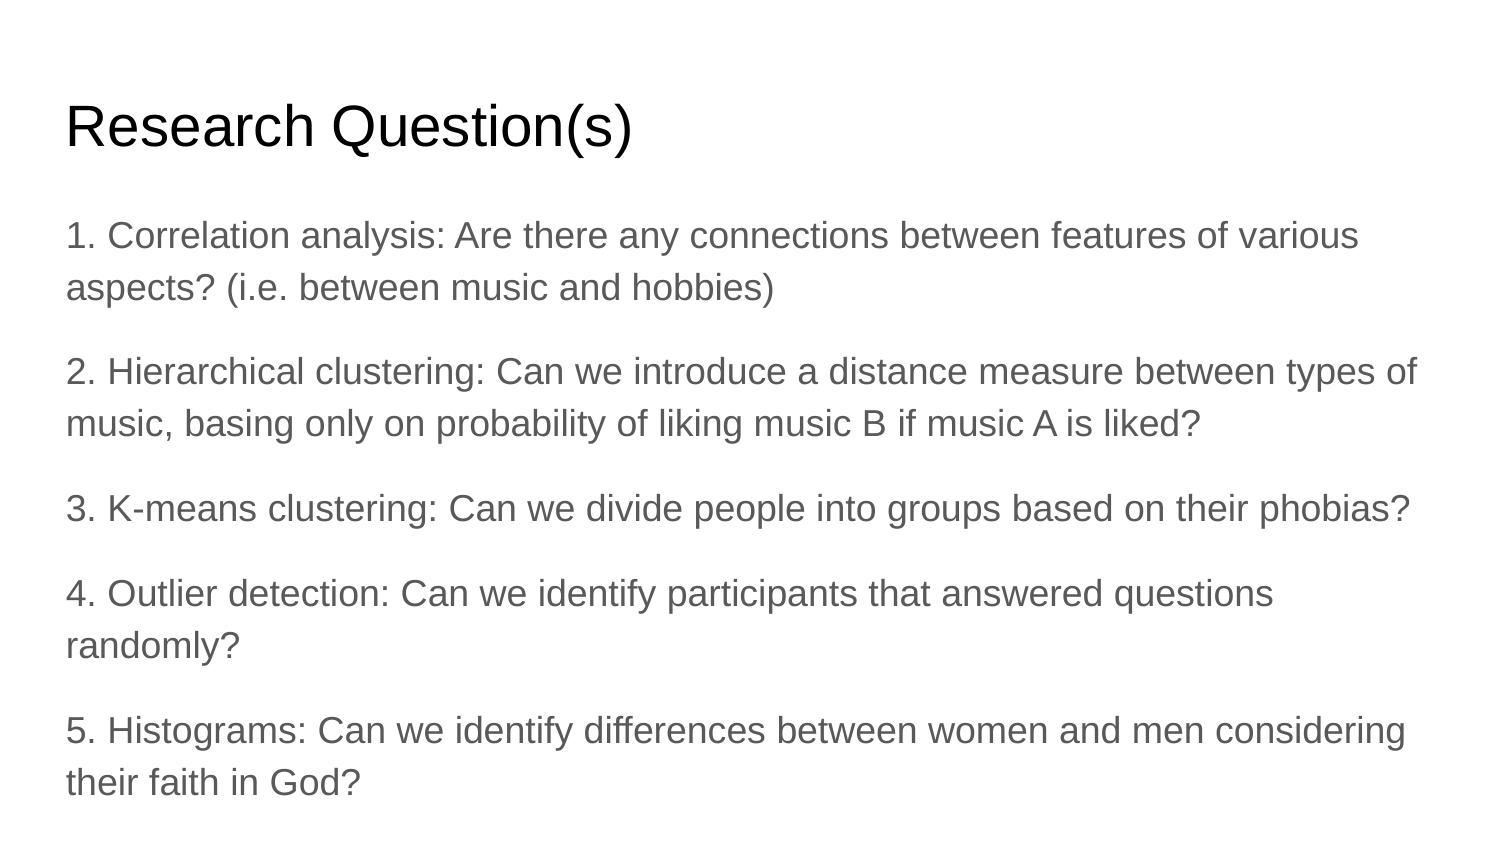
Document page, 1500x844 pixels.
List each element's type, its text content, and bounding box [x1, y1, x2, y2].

text_box Research Question(s) [51, 72, 1449, 167]
text_box 1. Correlation analysis: Are there any connections between features of various aspects? (i.e. between music and hobbies) 2. Hierarchical clustering: Can we introduce a distance measure between types of music, basing only on probability of liking music B if music A is liked? 3. K-means clustering: Can we divide people into groups based on their phobias? 4. Outlier detection: Can we identify participants that answered questions randomly? 5. Histograms: Can we identify differences between women and men considering their faith in God? [51, 188, 1449, 750]
